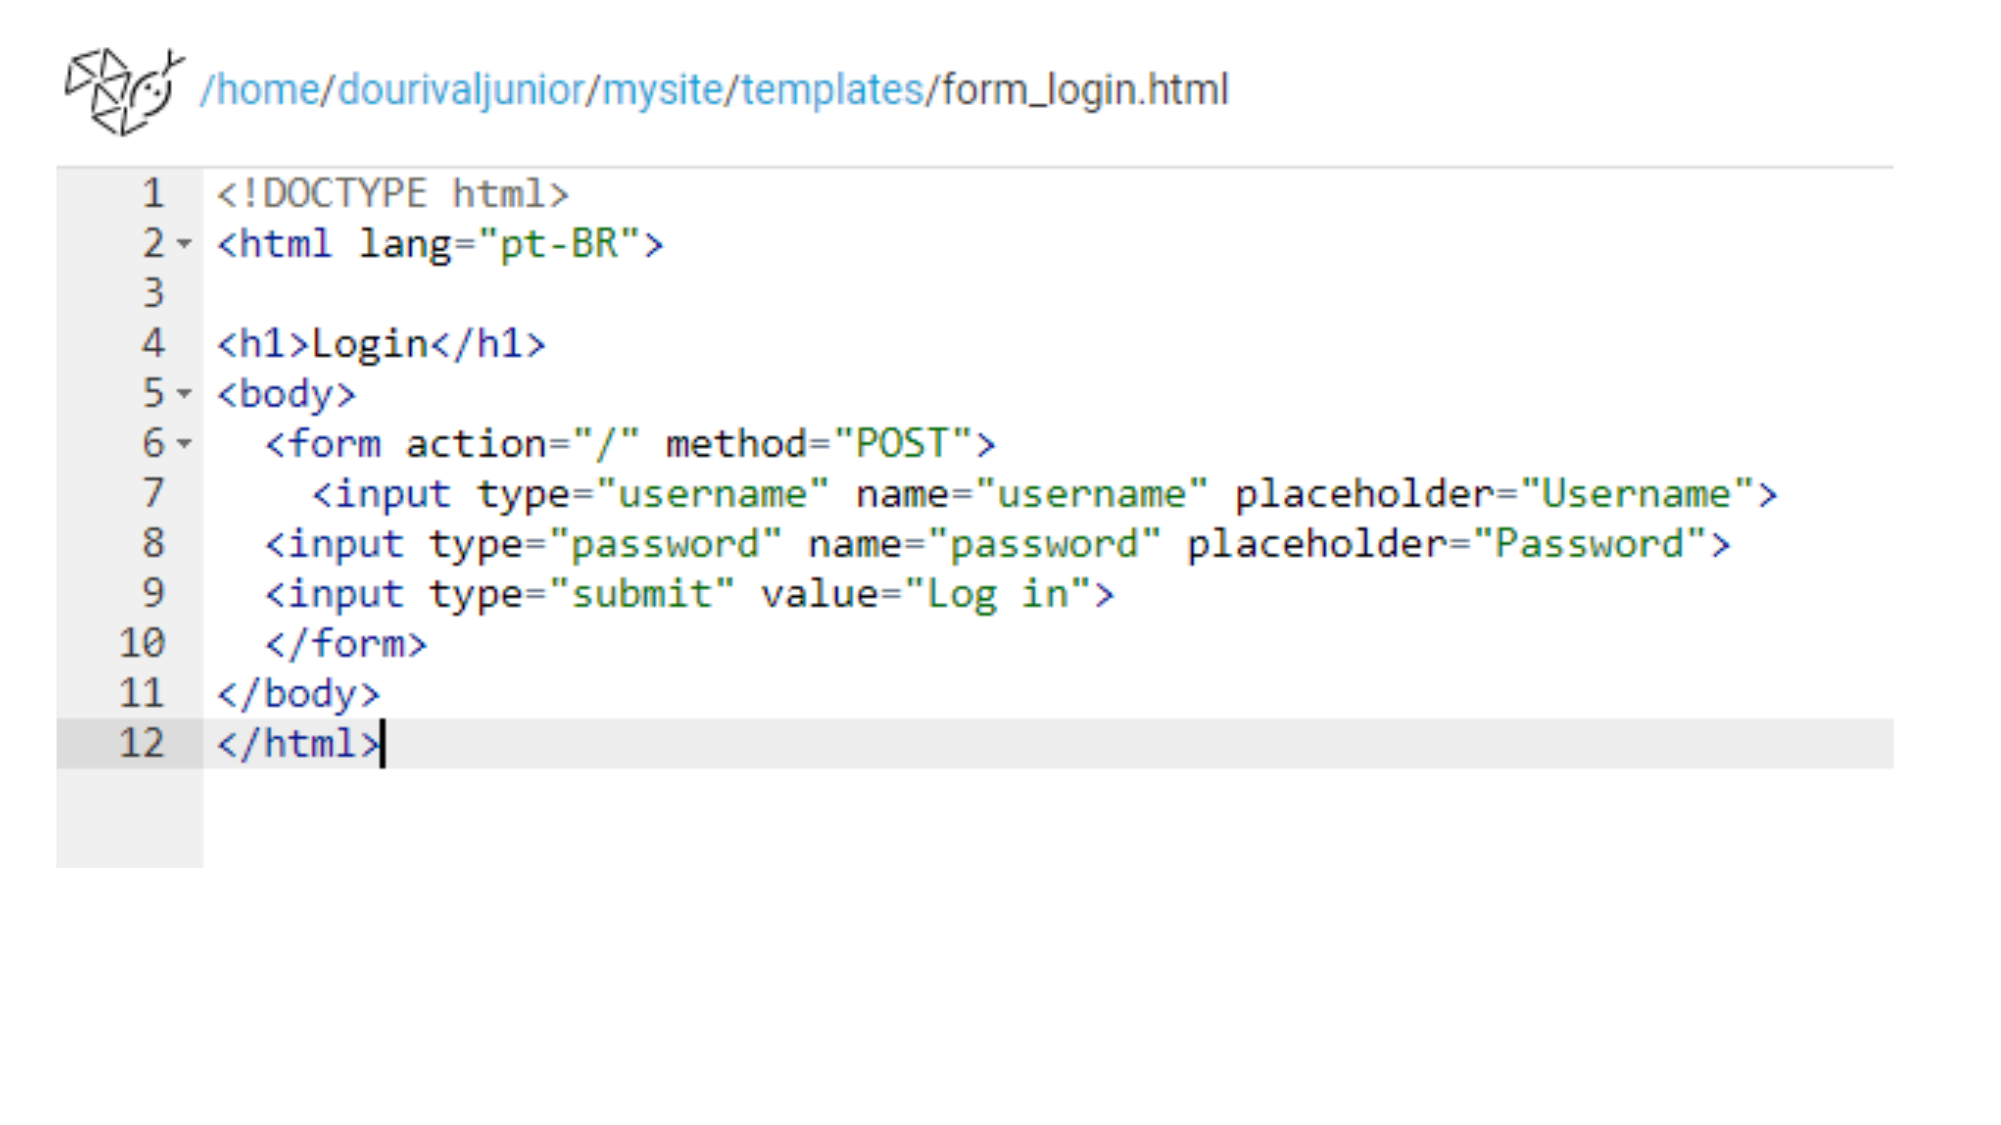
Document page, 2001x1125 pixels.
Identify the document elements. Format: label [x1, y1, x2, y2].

picture [56, 35, 1894, 868]
